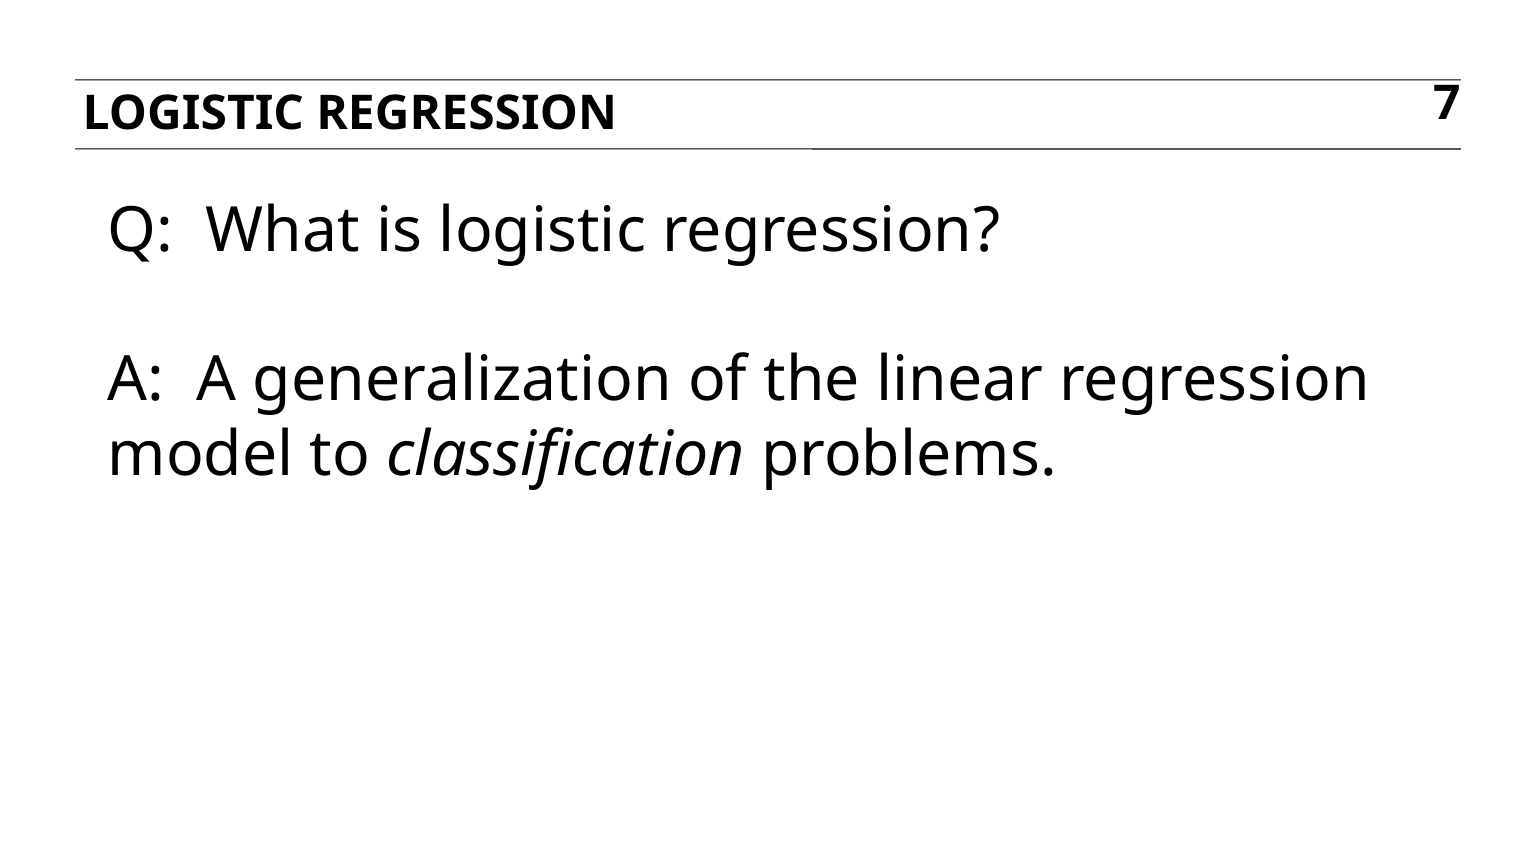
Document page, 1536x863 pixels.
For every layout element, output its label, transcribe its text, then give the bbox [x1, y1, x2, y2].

text_box Q: What is logistic regression? A: A generalization of the linear regression model to classification problems. [92, 181, 1468, 496]
slide_number 7 [1419, 86, 1461, 138]
list Logistic regression [67, 81, 1118, 132]
